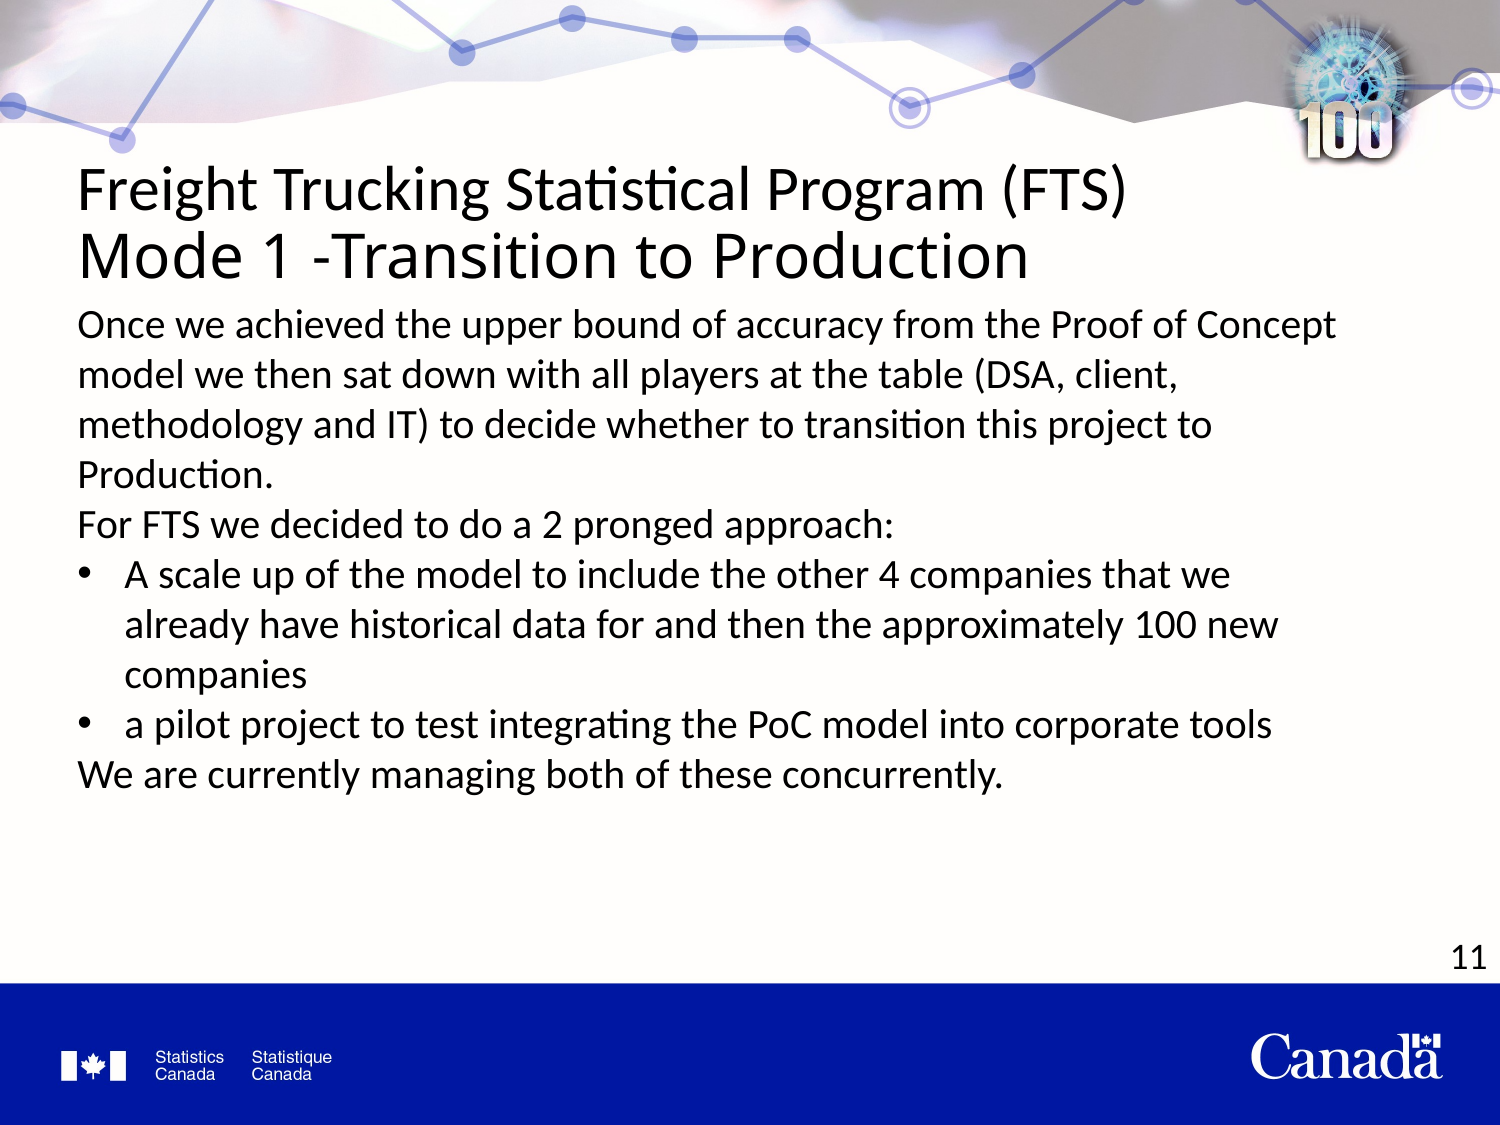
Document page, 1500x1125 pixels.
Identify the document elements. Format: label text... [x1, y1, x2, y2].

text_box 11 [1434, 924, 1500, 985]
picture [0, 0, 1500, 1125]
text_box Once we achieved the upper bound of accuracy from the Proof of Concept model we then sat down with all players at the table (DSA, client, methodology and IT) to decide whether to transition this project to Production. For FTS we decided to do a 2 pronged approach: A scale up of the model to include the other 4 companies that we already have historical data for and then the approximately 100 new companies a pilot project to test integrating the PoC model into corporate tools We are currently managing both of these concurrently. [62, 289, 1376, 850]
title Freight Trucking Statistical Program (FTS) Mode 1 -Transition to Production [62, 146, 1206, 289]
